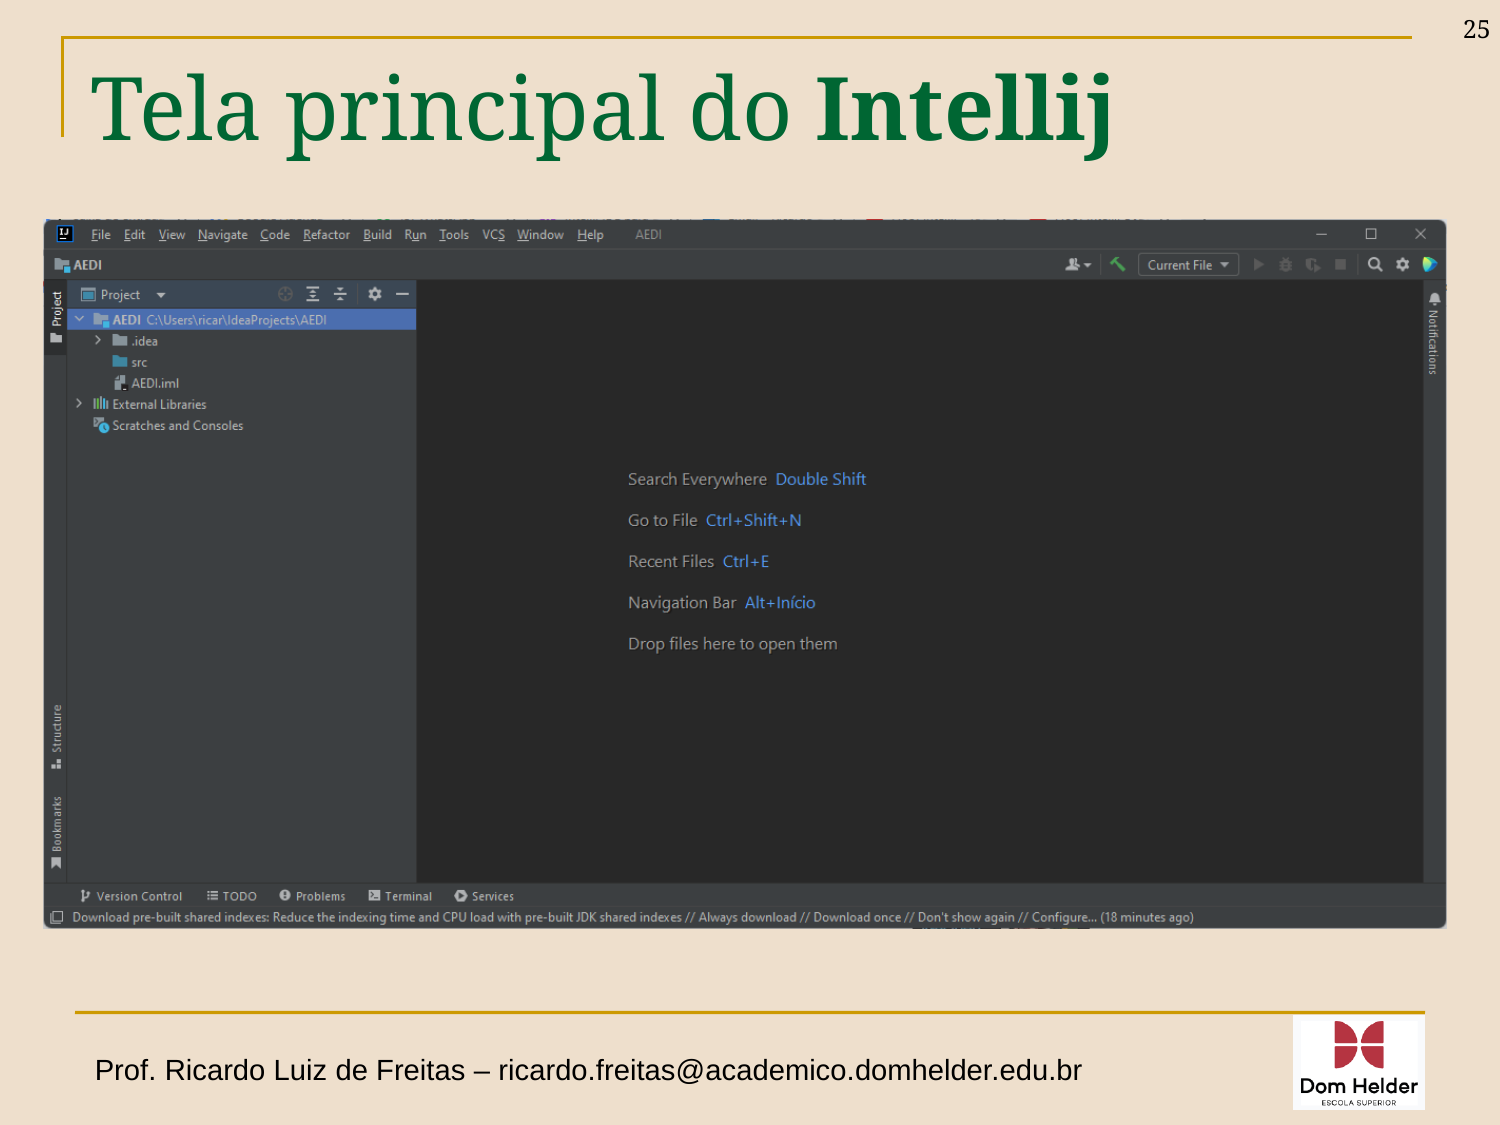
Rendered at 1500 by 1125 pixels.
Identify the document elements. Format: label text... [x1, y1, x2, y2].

title Tela principal do Intellij [75, 45, 1425, 218]
slide_number 25 [1392, 0, 1500, 55]
picture [1293, 1015, 1425, 1110]
picture [43, 219, 1448, 929]
